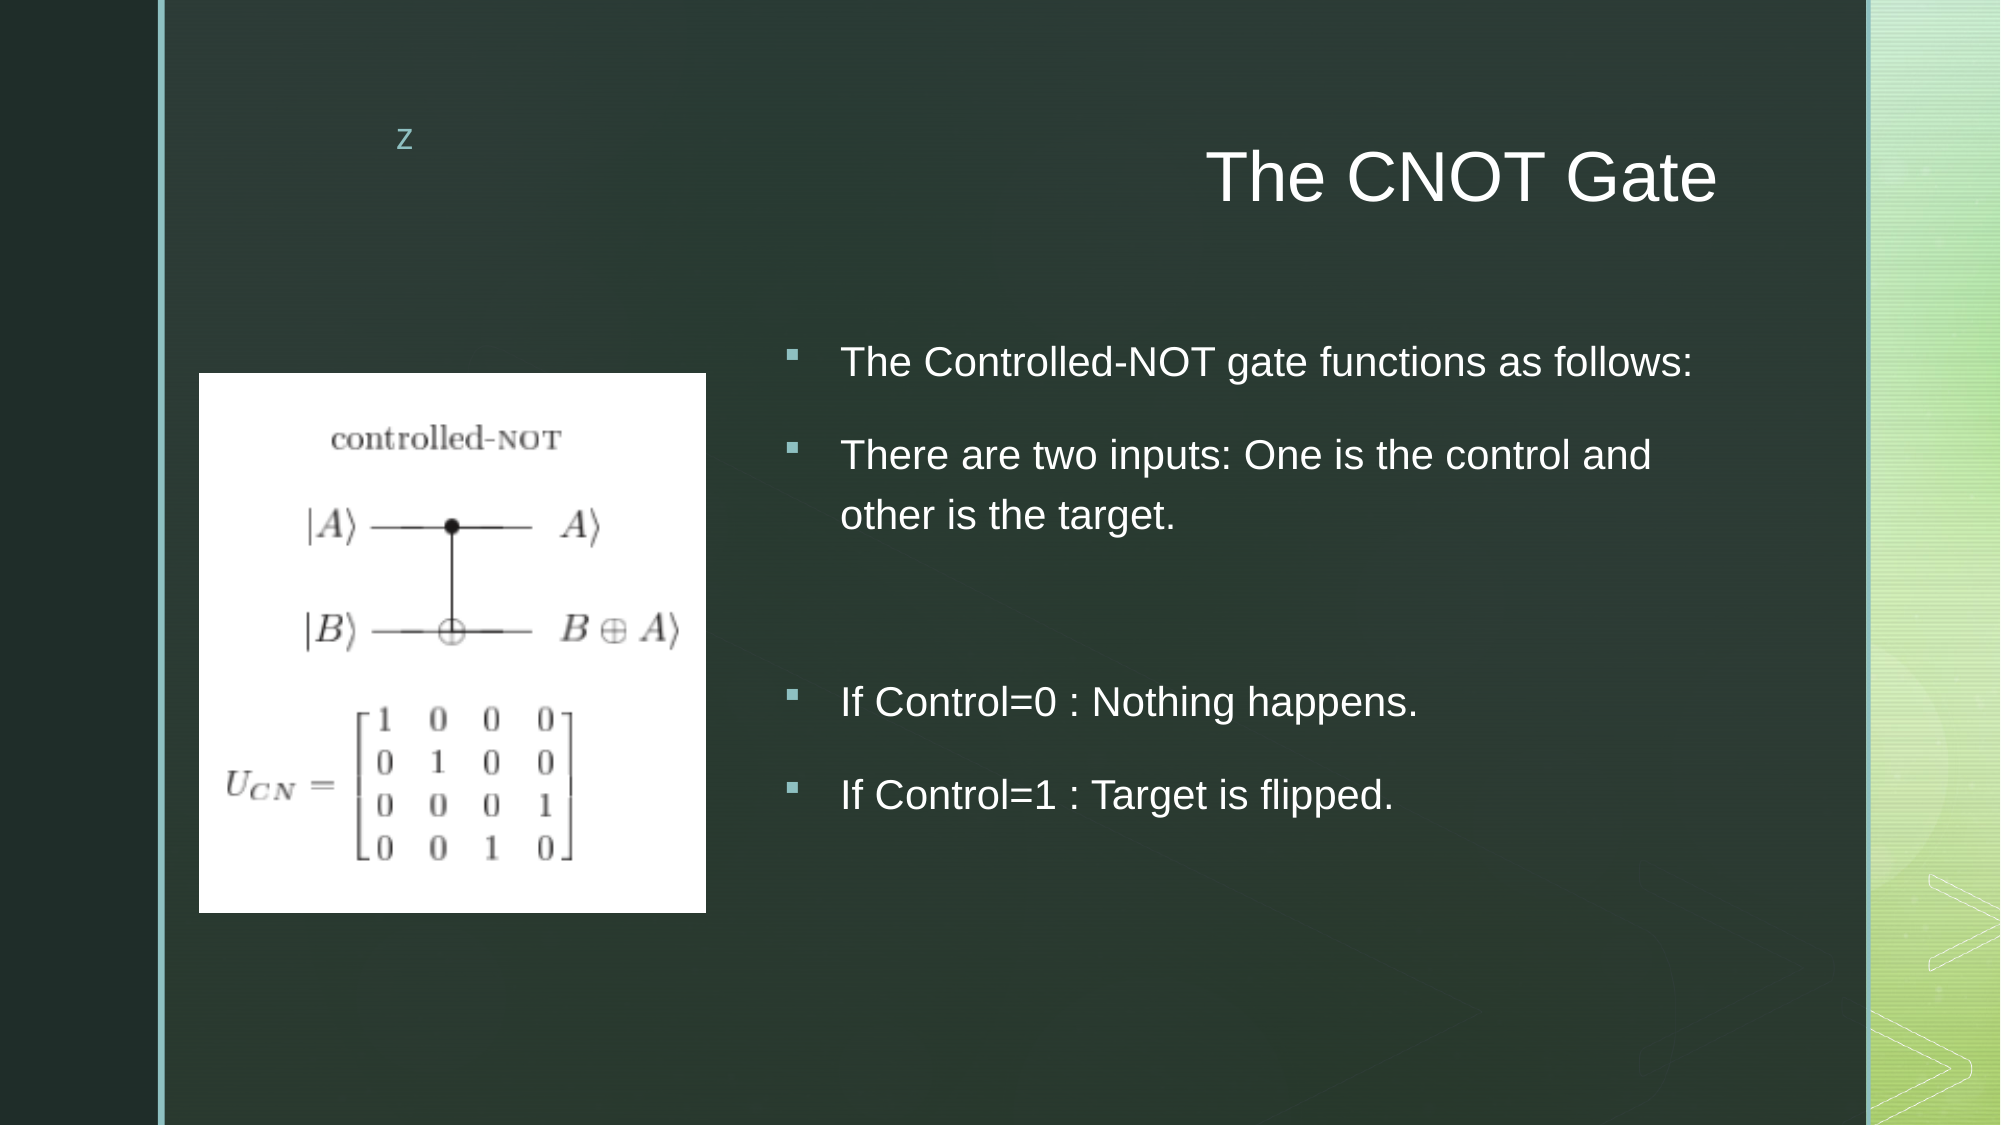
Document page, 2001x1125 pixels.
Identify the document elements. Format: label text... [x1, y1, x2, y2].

picture [1871, 0, 2001, 1125]
list The Controlled-NOT gate functions as follows: There are two inputs: One is the control and other is the target. If Control=0 : Nothing happens. If Control=1 : Target is flipped. [768, 336, 1734, 993]
picture [199, 372, 707, 913]
title The CNOT Gate [428, 132, 1734, 310]
